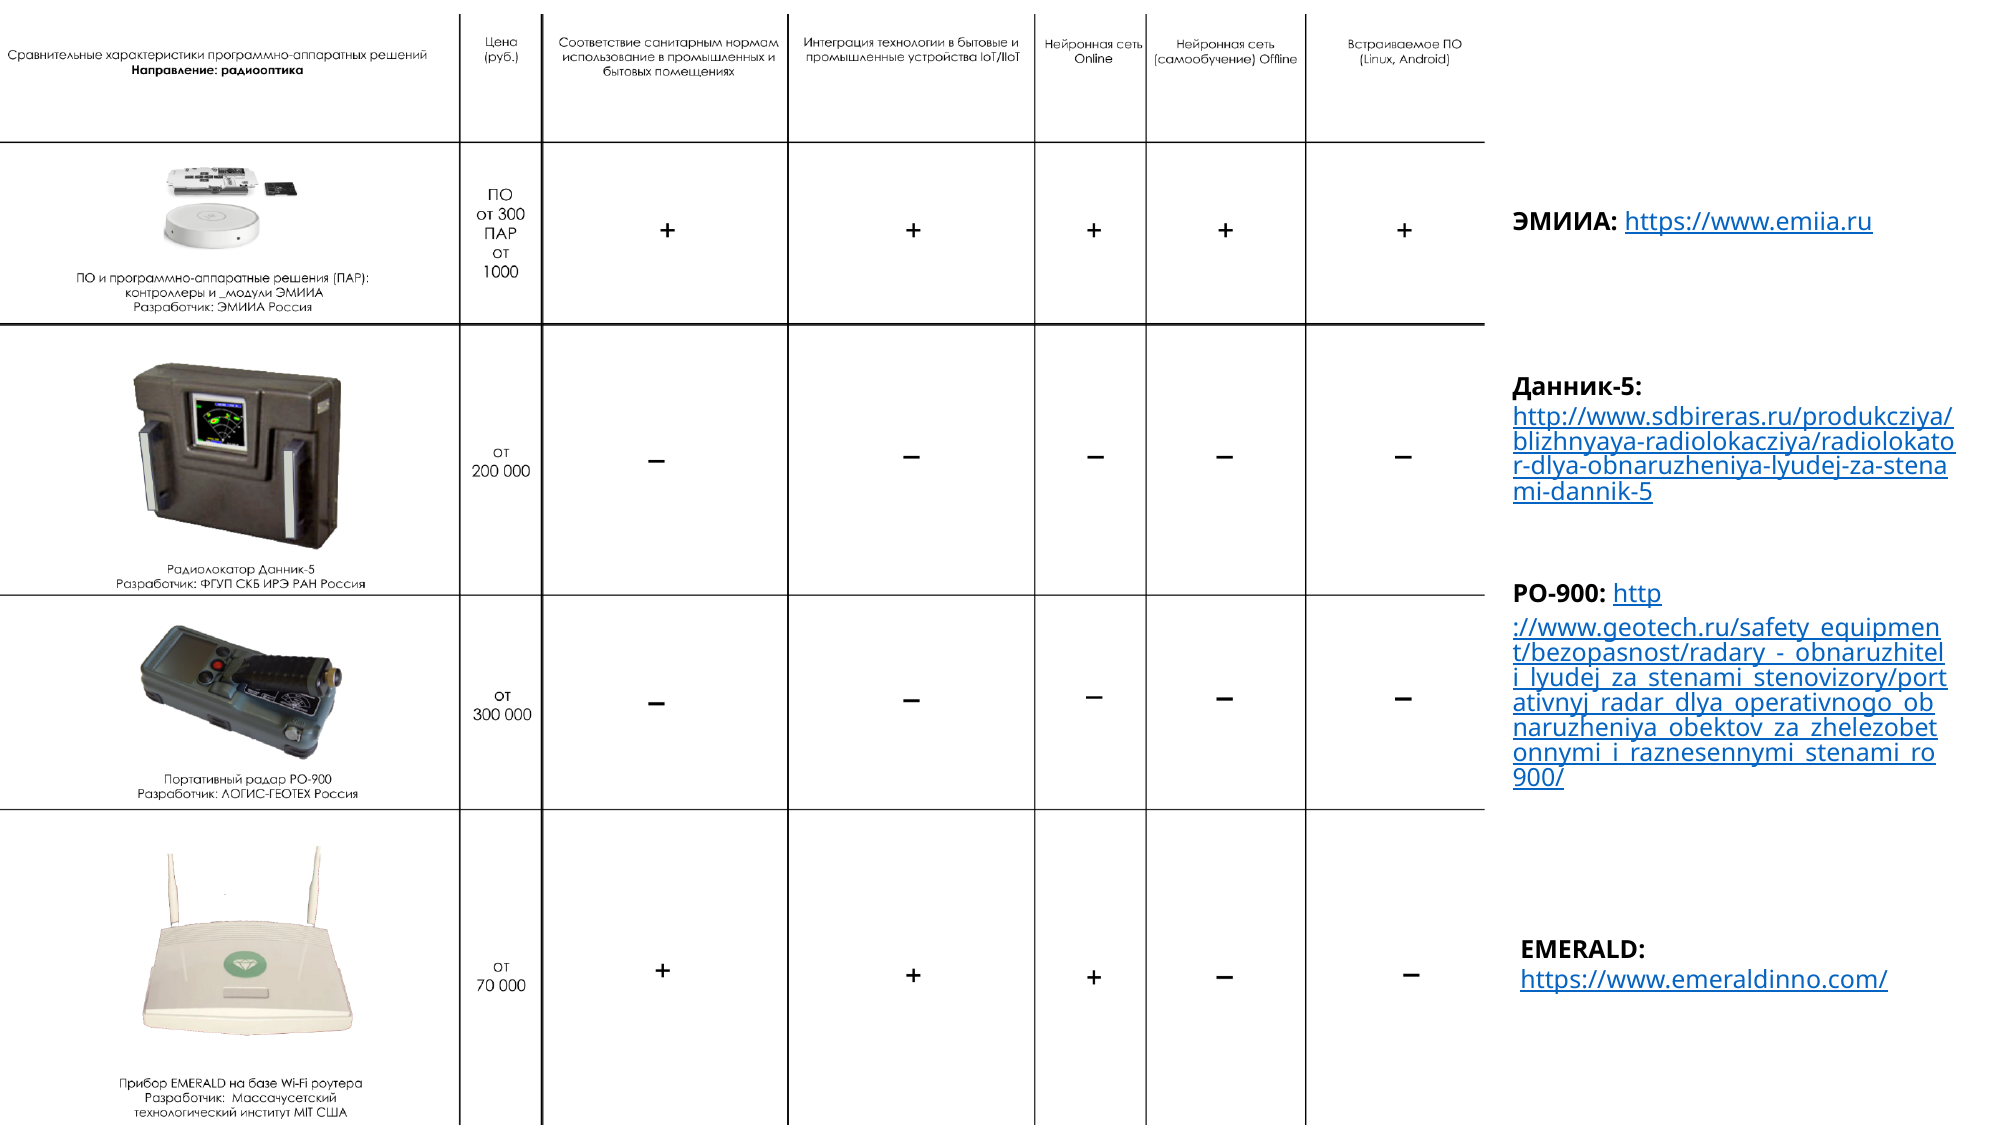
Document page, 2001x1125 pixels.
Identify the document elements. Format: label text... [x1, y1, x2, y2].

text_box EMERALD: https://www.emeraldinno.com/ [1505, 926, 2000, 1005]
text_box Данник-5: http://www.sdbireras.ru/produkcziya/blizhnyaya-radiolokacziya/radiolokator-dlya-obnaruzheniya-lyudej-za-stenami-dannik-5 [1497, 362, 1977, 442]
text_box ЭМИИА: https://www.emiia.ru [1497, 197, 1900, 247]
text_box PO-900: http://www.geotech.ru/safety_equipment/bezopasnost/radary_-_obnaruzhiteli_lyudej_za_stenami_stenovizory/portativnyj_radar_dlya_operativnogo_obnaruzheniya_obektov_za_zhelezobetonnymi_i_raznesennymi_stenami_ro900/ [1497, 569, 1963, 653]
picture [0, 14, 1485, 1125]
